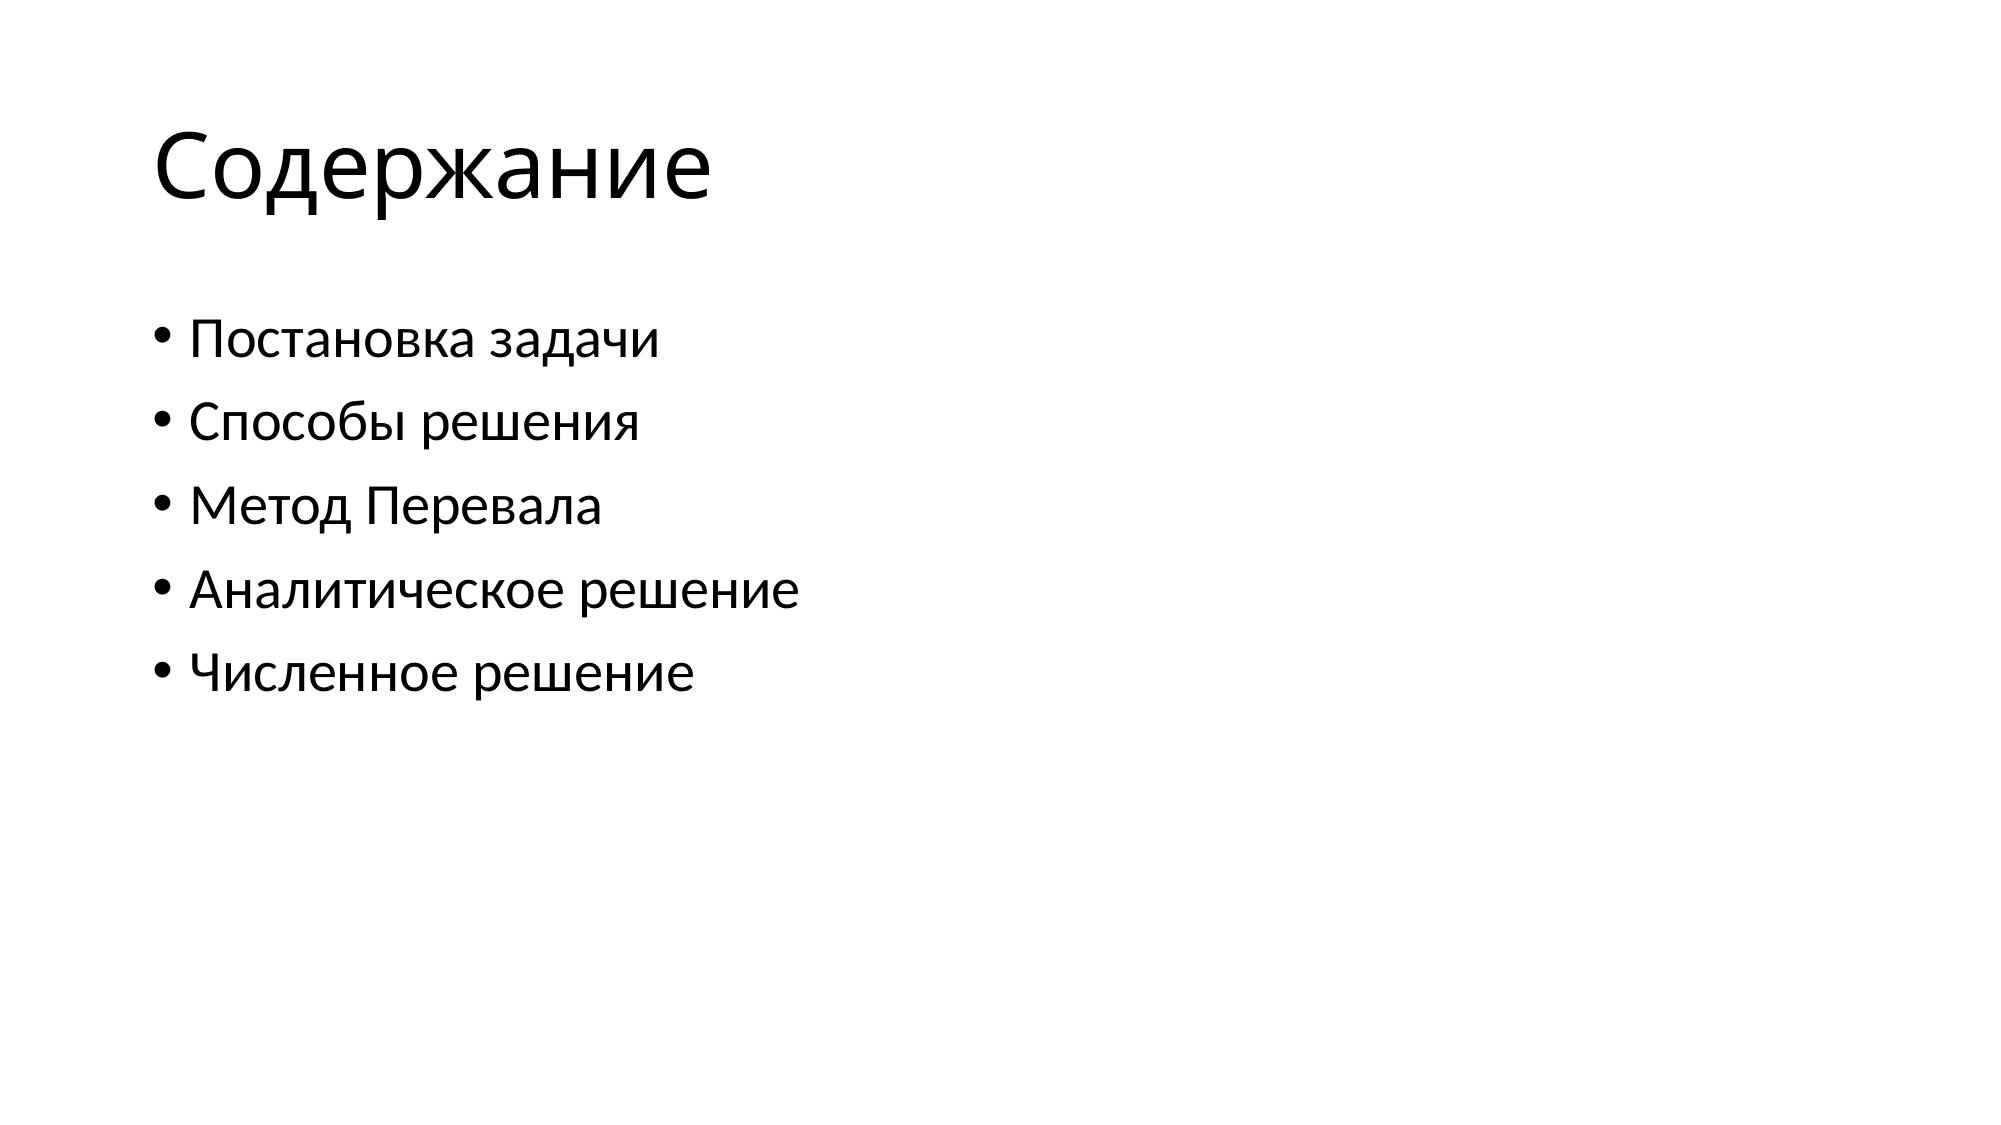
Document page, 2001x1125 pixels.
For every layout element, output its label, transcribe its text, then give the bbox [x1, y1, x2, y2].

list Постановка задачи Способы решения Метод Перевала Аналитическое решение Численное решение [137, 299, 1863, 1014]
title Содержание [137, 59, 1863, 278]
